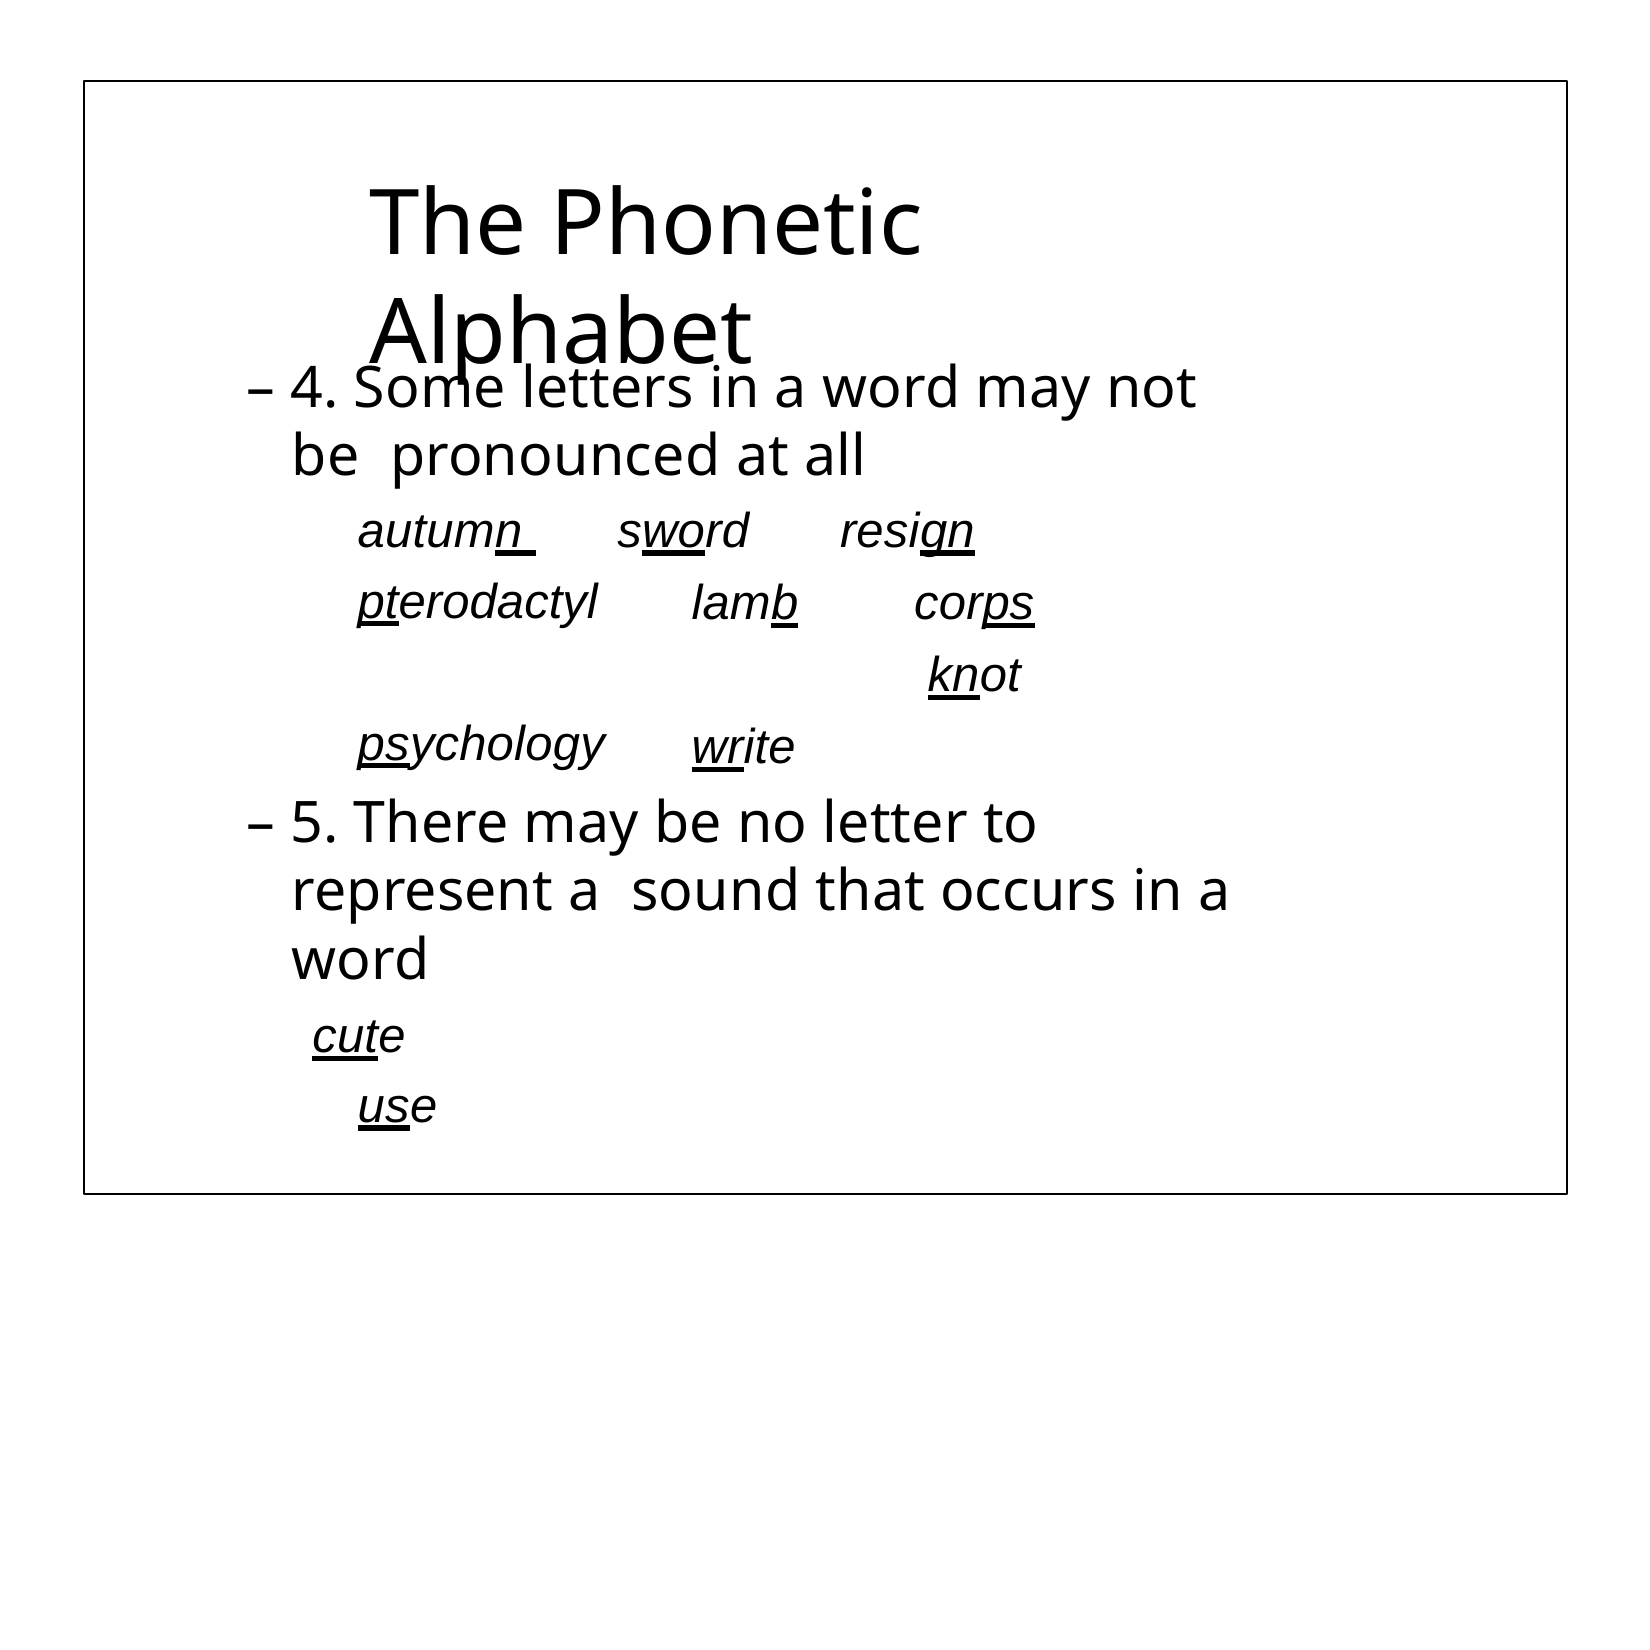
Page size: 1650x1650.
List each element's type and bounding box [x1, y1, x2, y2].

text_box [83, 81, 1568, 1195]
